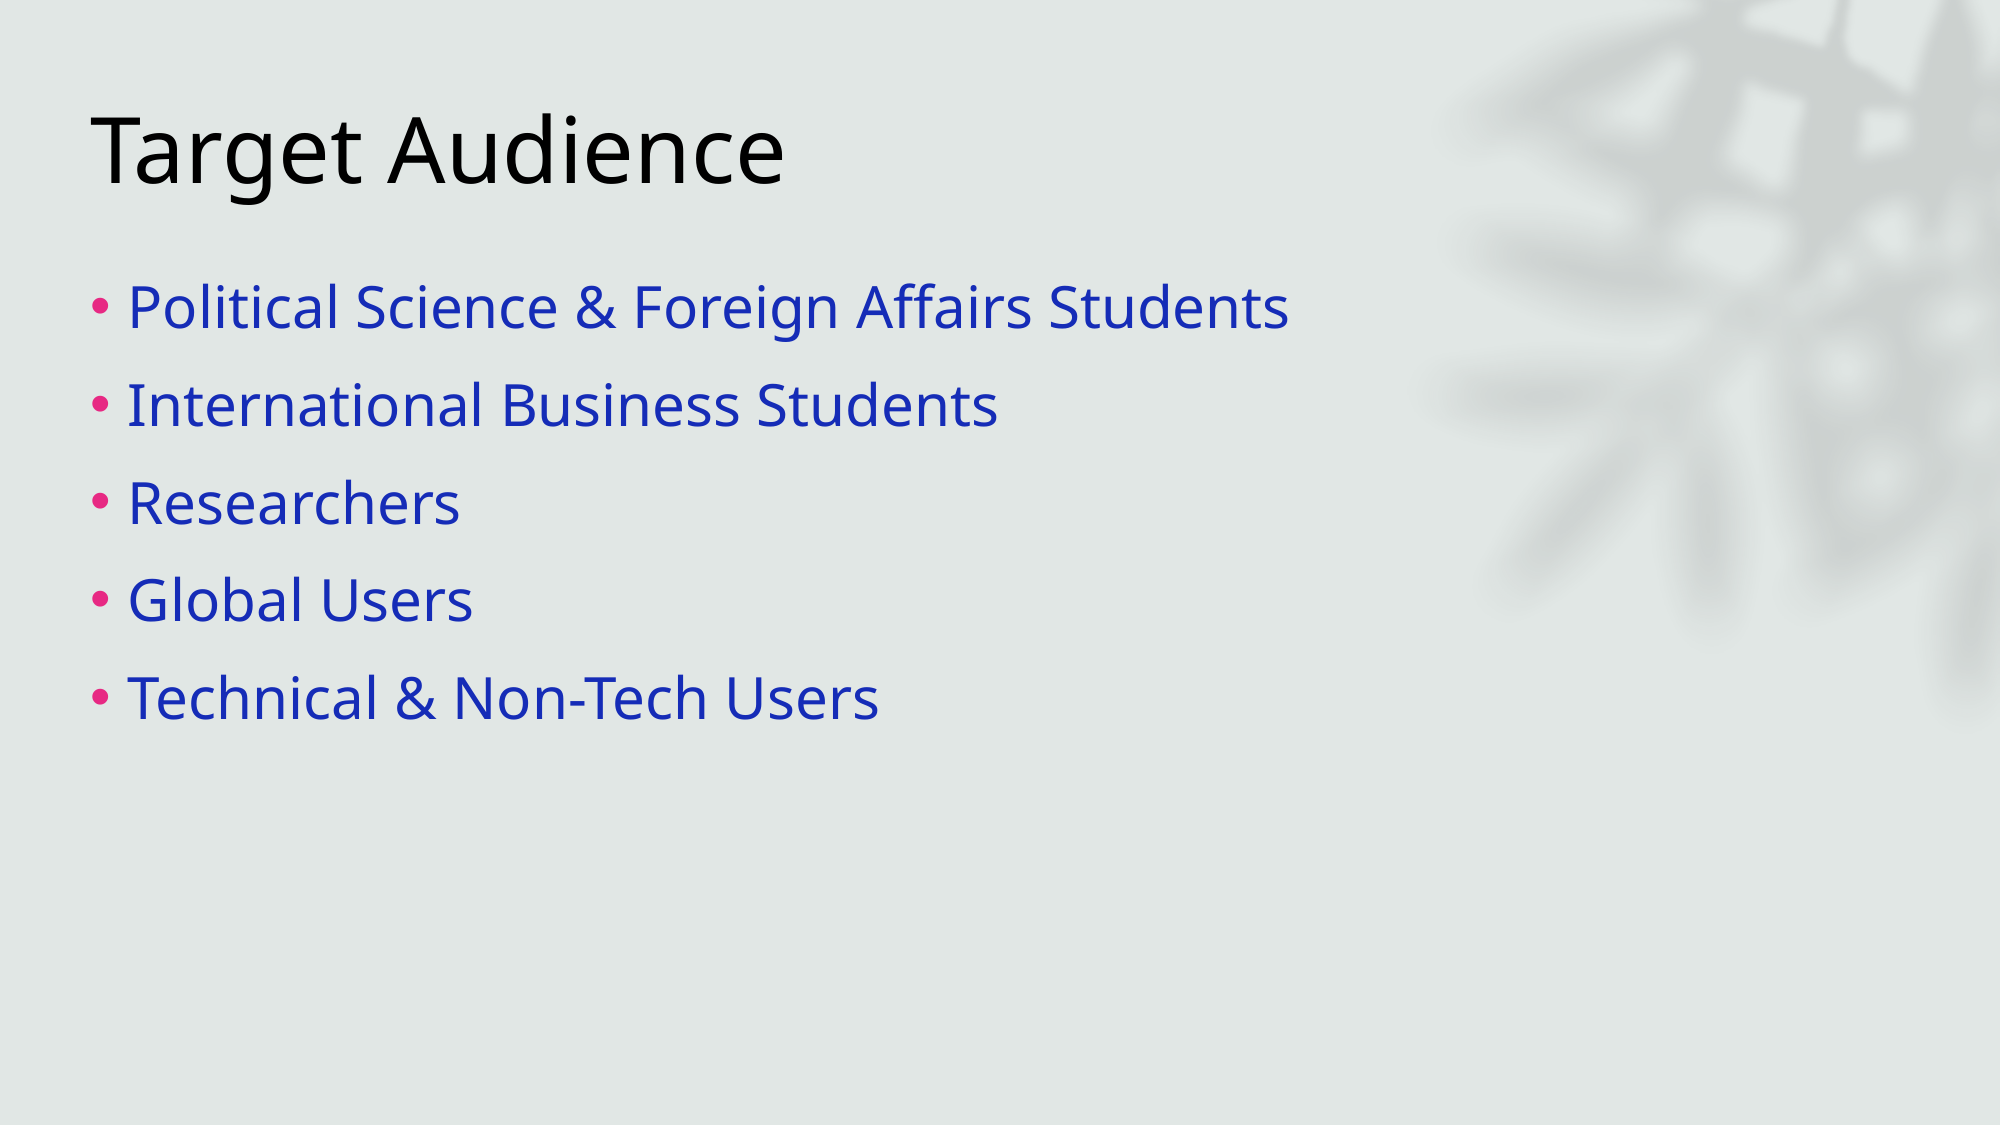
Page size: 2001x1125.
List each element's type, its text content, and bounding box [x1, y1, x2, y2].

title Target Audience [75, 38, 1863, 255]
list Political Science & Foreign Affairs Students International Business Students Researchers Global Users Technical & Non-Tech Users [75, 255, 1925, 944]
